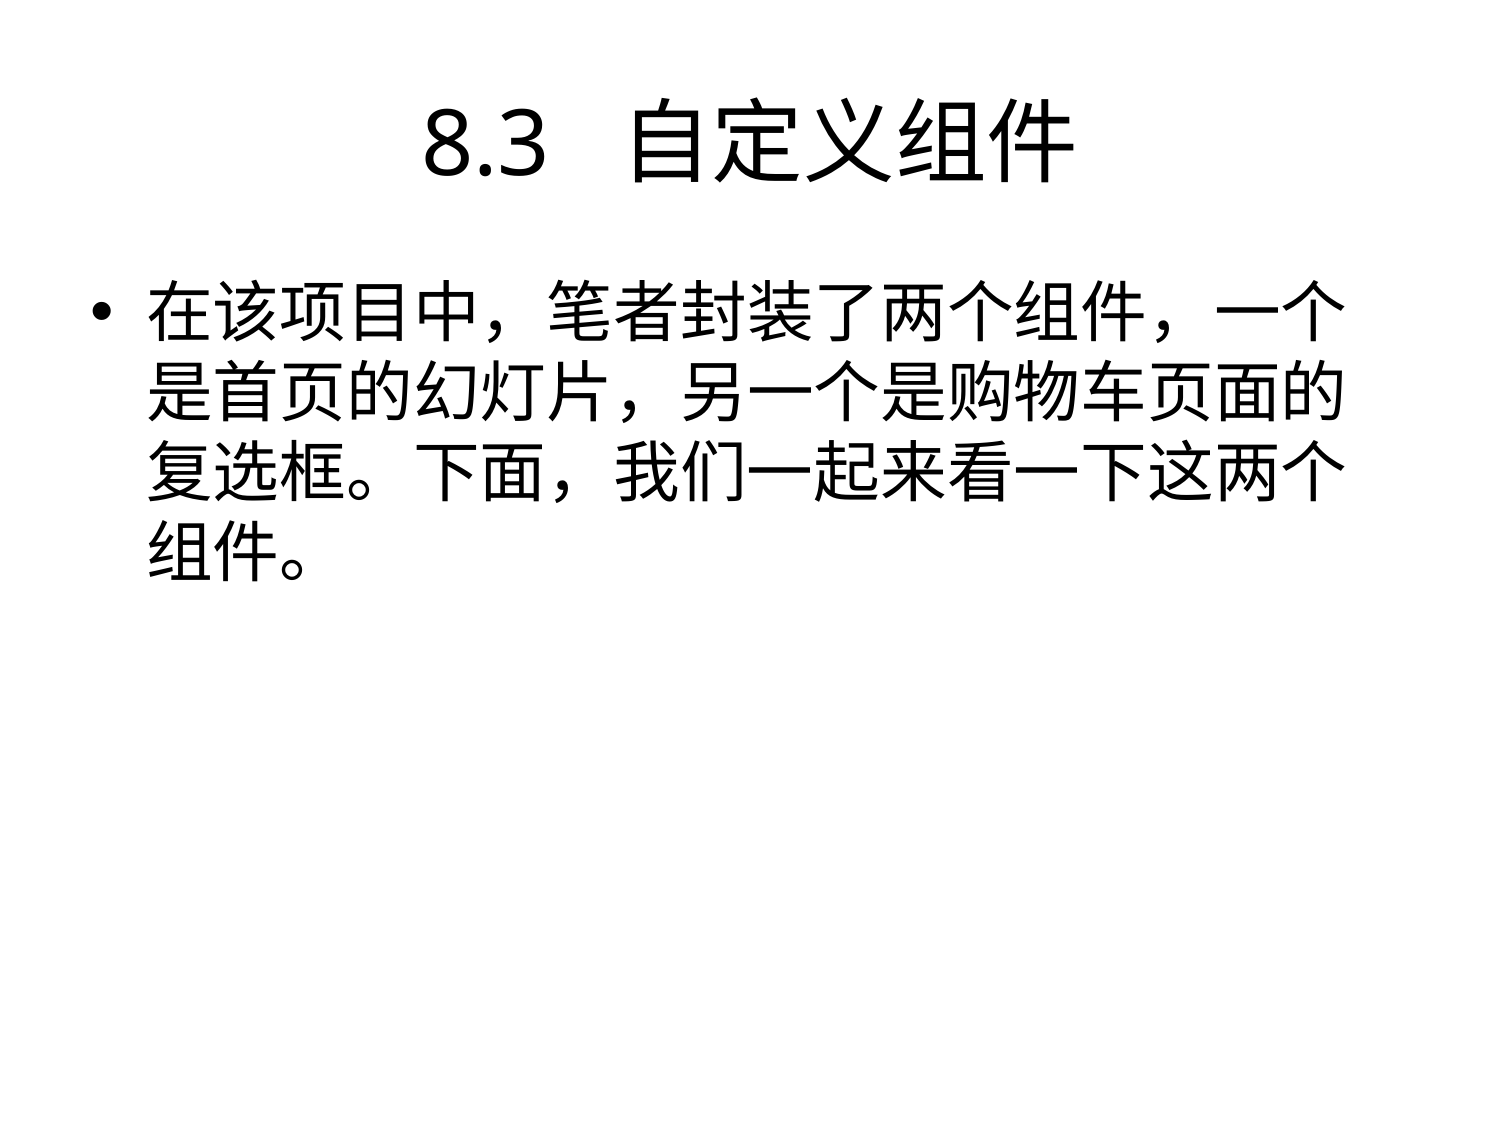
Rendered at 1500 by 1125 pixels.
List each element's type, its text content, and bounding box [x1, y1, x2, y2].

title 8.3 自定义组件 [75, 45, 1425, 233]
list 在该项目中，笔者封装了两个组件，一个是首页的幻灯片，另一个是购物车页面的复选框。下面，我们一起来看一下这两个组件。 [75, 262, 1425, 1005]
